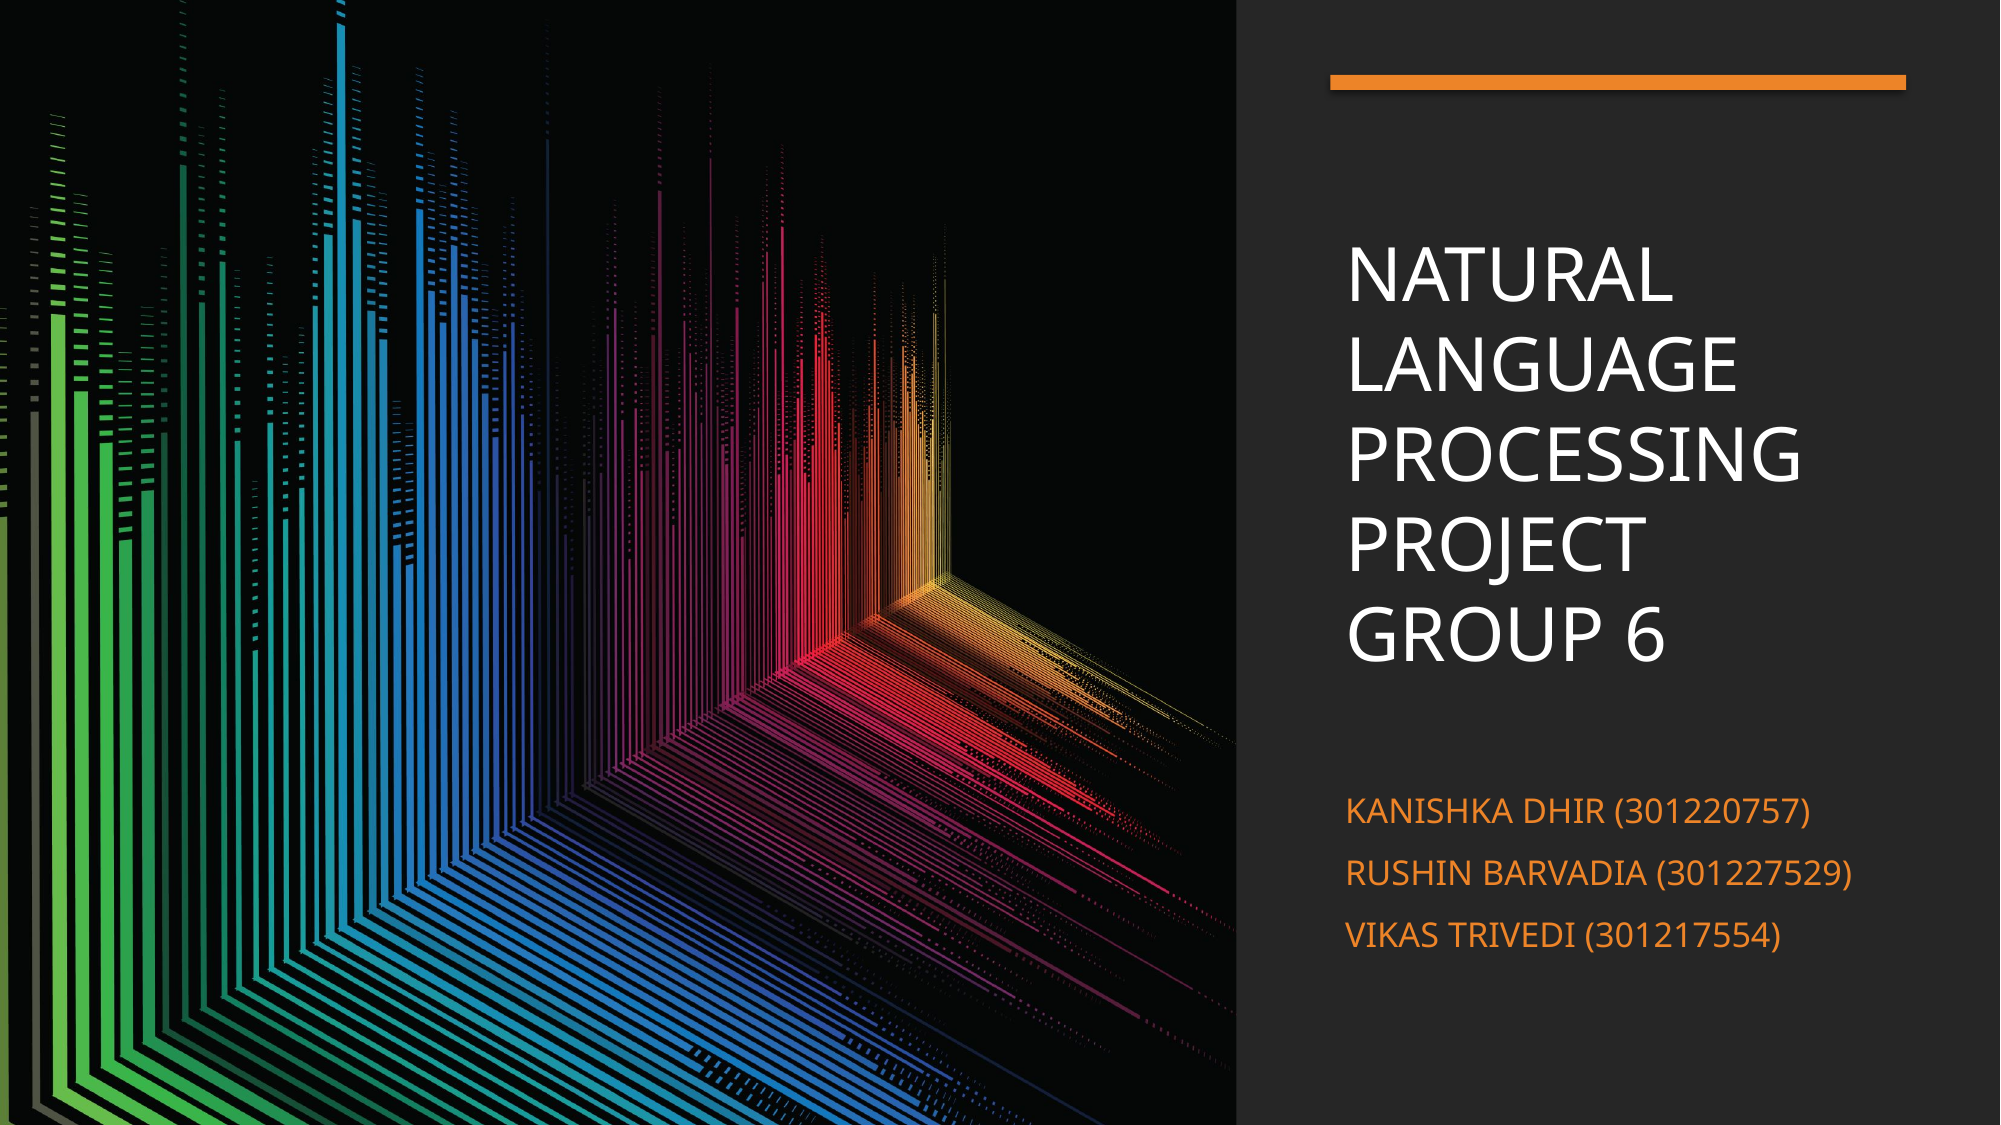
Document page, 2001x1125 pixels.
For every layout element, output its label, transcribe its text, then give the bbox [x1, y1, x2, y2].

text_box [1239, 0, 2000, 1125]
subtitle Kanishka Dhir (301220757) Rushin Barvadia (301227529) Vikas Trivedi (301217554) [1330, 777, 1907, 966]
title Natural Language Processing Project Group 6 [1330, 141, 1907, 762]
text_box [1329, 74, 1907, 91]
picture [0, 0, 1237, 1125]
